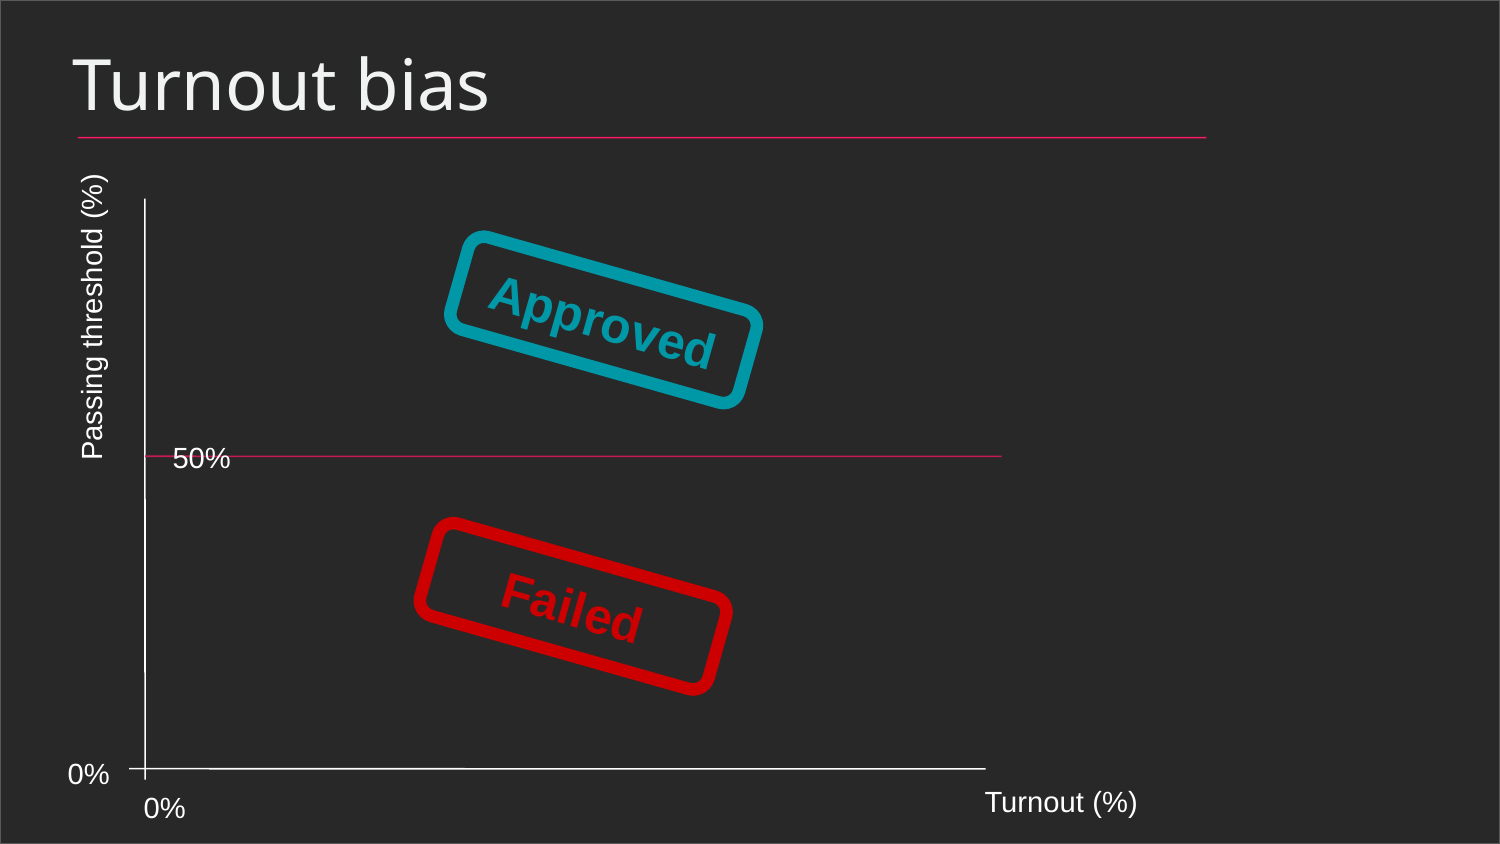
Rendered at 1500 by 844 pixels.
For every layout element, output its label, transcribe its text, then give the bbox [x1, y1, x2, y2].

text_box Turnout bias [57, 24, 1124, 137]
text_box Passing threshold (%) [57, 119, 94, 476]
text_box Failed [419, 523, 727, 690]
text_box Approved [450, 236, 757, 404]
text_box 50% [157, 430, 250, 483]
text_box Turnout (%) [969, 768, 1207, 805]
text_box 0% [128, 789, 238, 825]
text_box 0% [52, 747, 145, 799]
